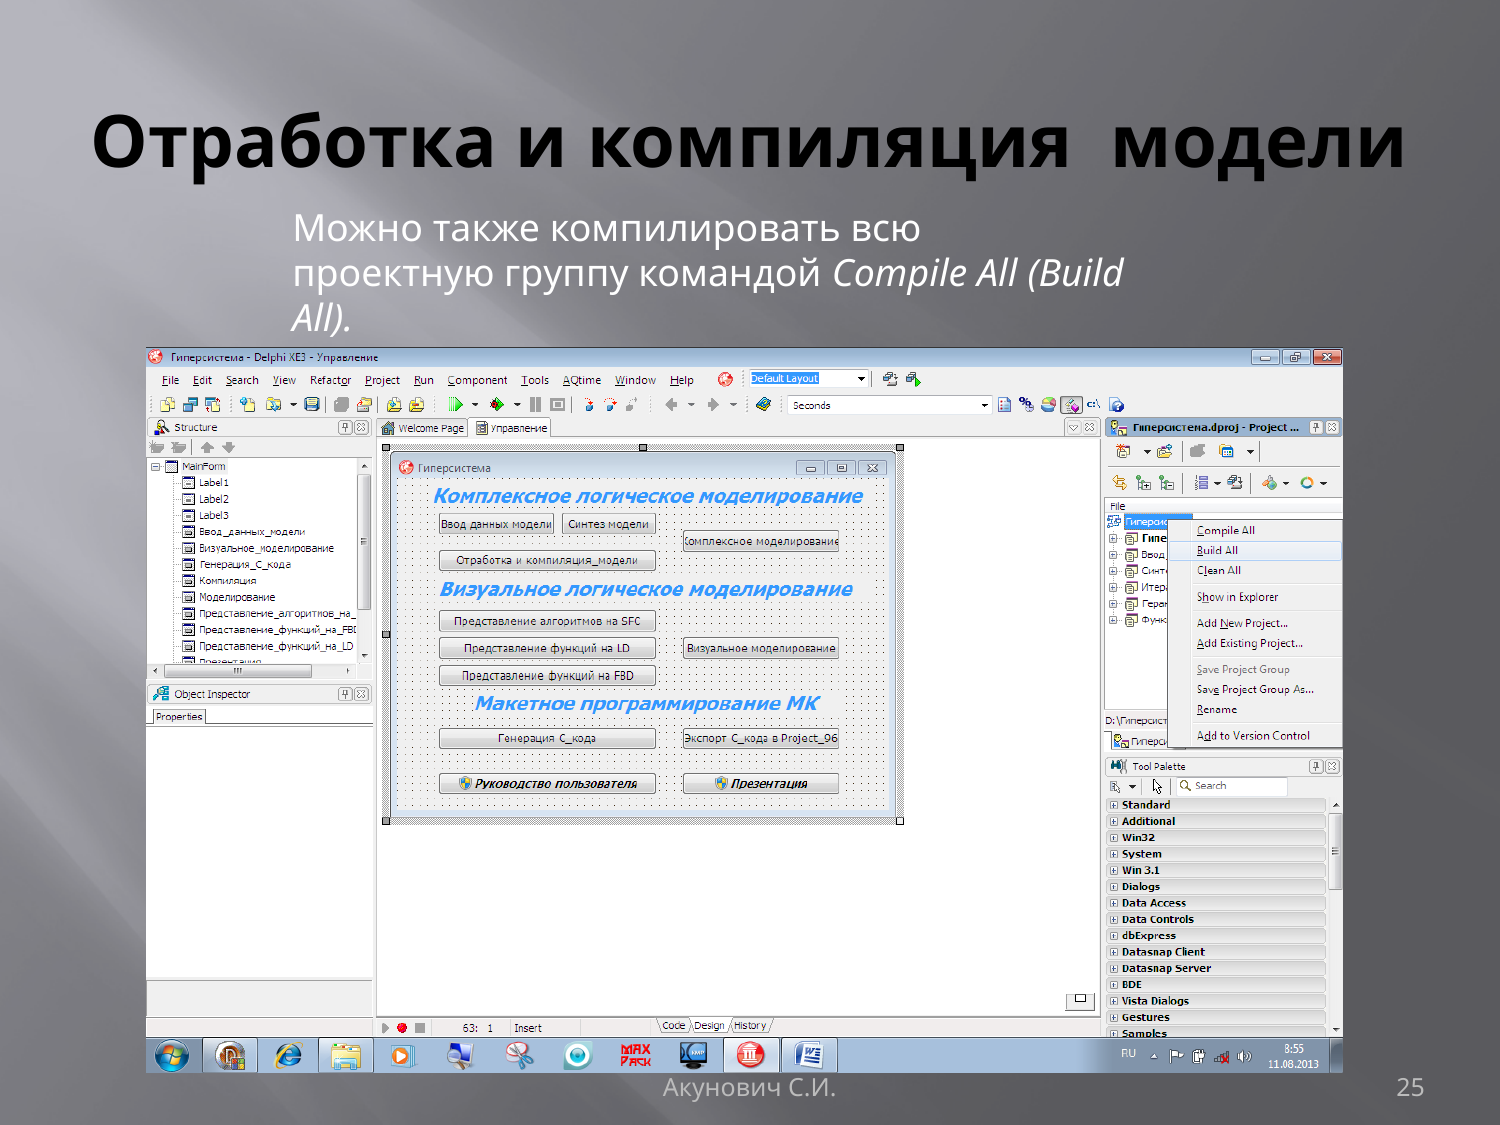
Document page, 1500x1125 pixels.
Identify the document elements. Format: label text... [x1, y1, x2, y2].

title Отработка и компиляция модели [75, 45, 1425, 233]
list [145, 347, 1343, 1074]
slide_number 25 [1366, 1052, 1425, 1113]
text_box Можно также компилировать всю проектную группу командой Compile All (Build All). [277, 196, 1144, 346]
